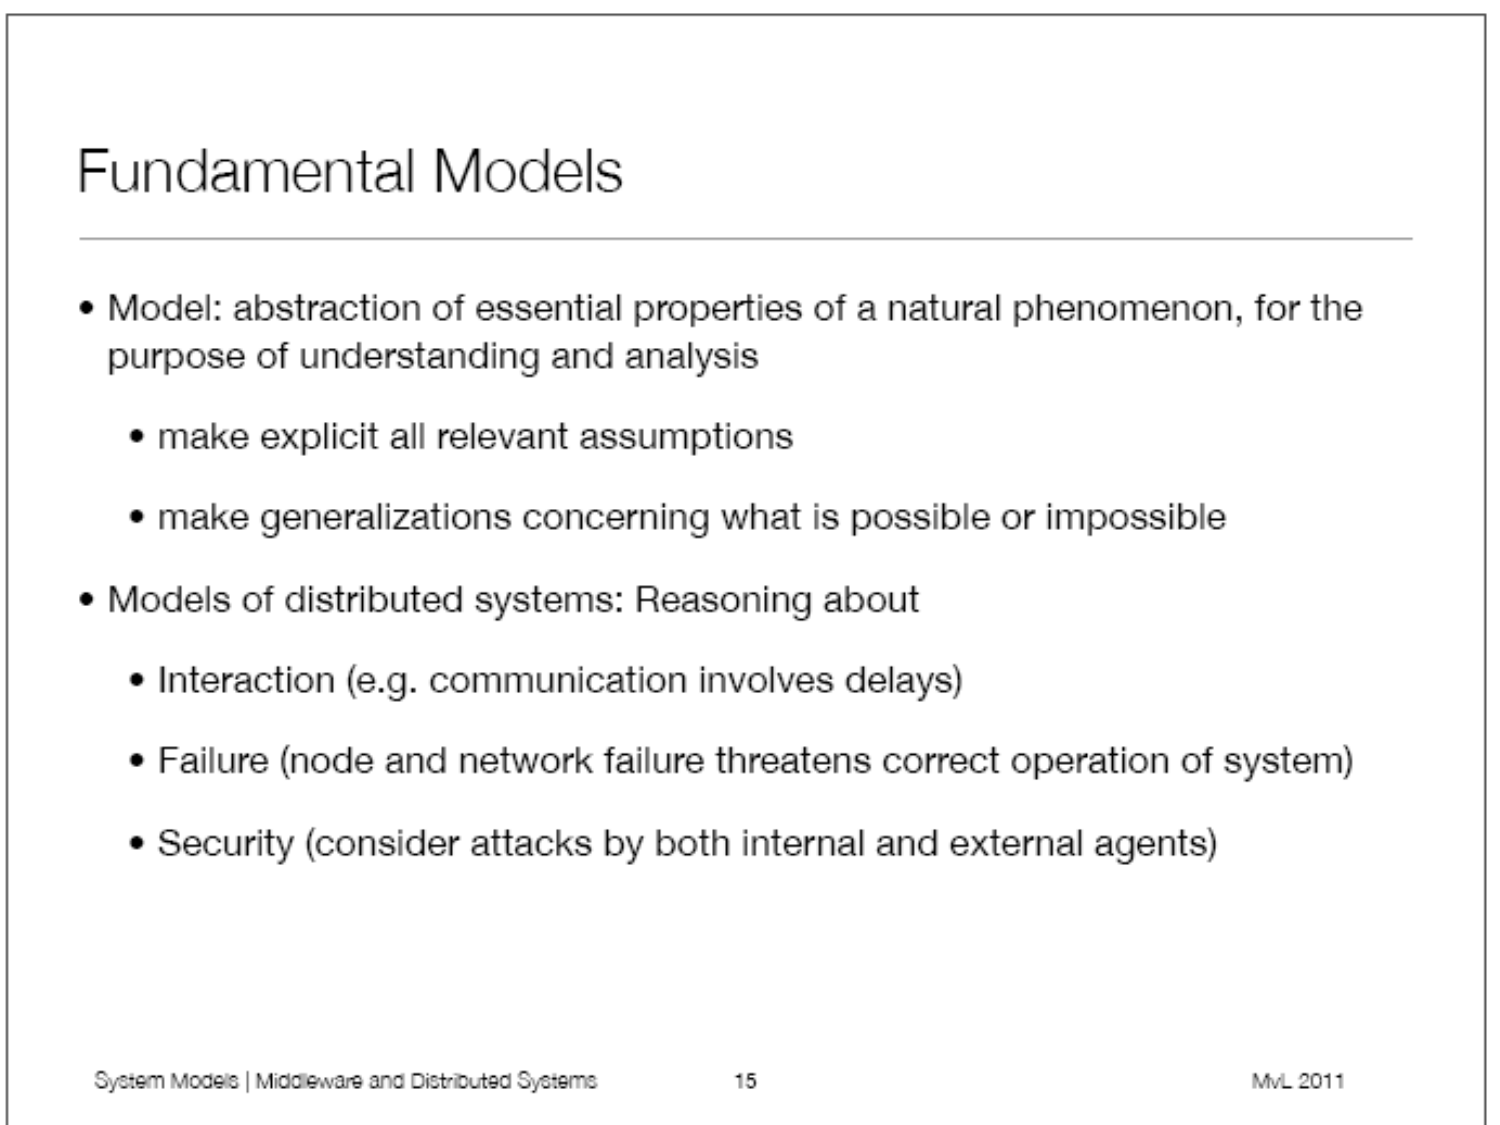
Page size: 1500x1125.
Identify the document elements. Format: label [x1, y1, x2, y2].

list [0, 12, 1500, 1125]
